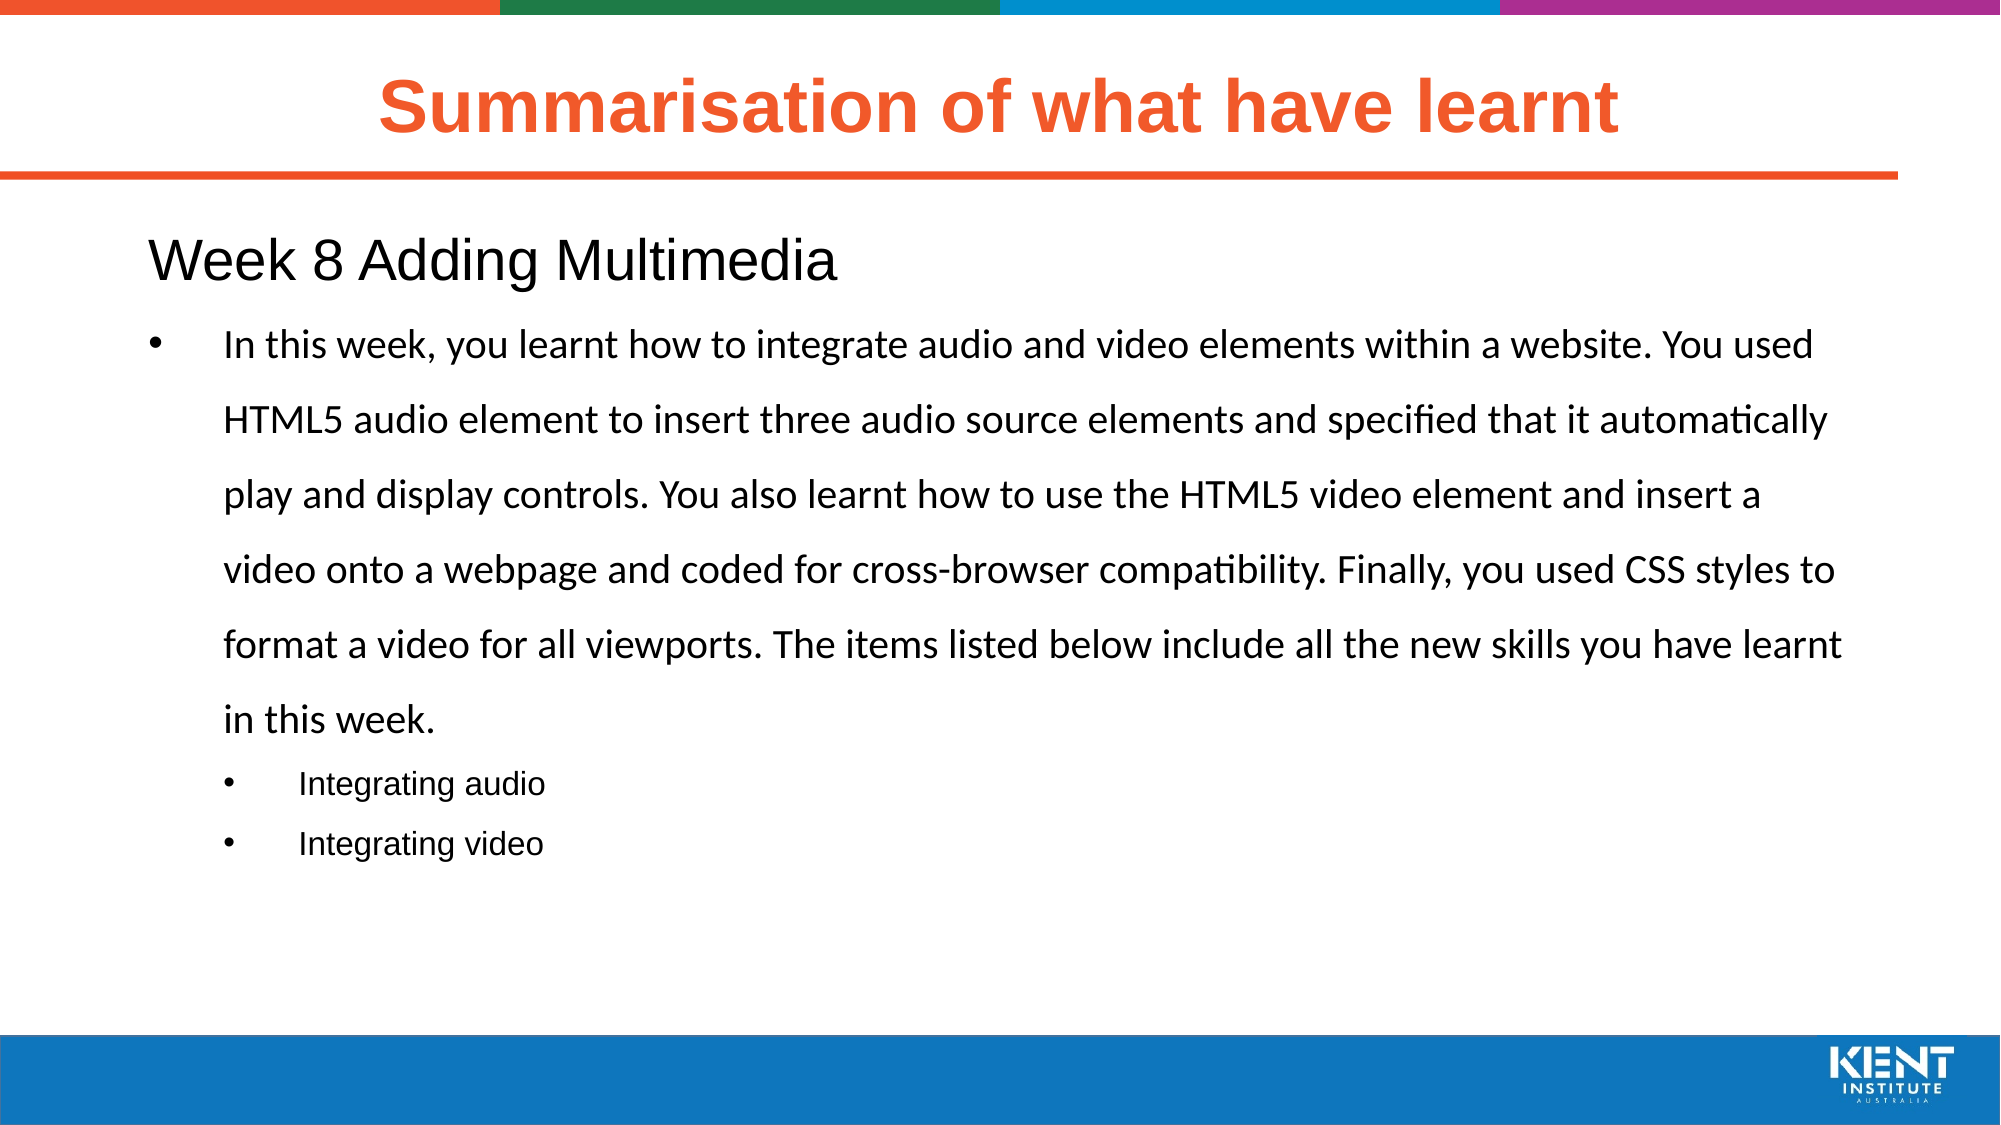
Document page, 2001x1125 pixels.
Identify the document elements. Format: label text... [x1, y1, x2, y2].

picture [1817, 1035, 1967, 1114]
text_box [0, 1035, 2000, 1125]
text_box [0, 0, 2000, 15]
text_box Summarisation of what have learnt [26, 50, 1994, 246]
text_box Week 8 Adding Multimedia In this week, you learnt how to integrate audio and video elements within a website. You used HTML5 audio element to insert three audio source elements and specified that it automatically play and display controls. You also learnt how to use the HTML5 video element and insert a video onto a webpage and coded for cross-browser compatibility. Finally, you used CSS styles to format a video for all viewports. The items listed below include all the new skills you have learnt in this week. Integrating audio Integrating video [58, 179, 1866, 870]
text_box [0, 170, 26, 181]
